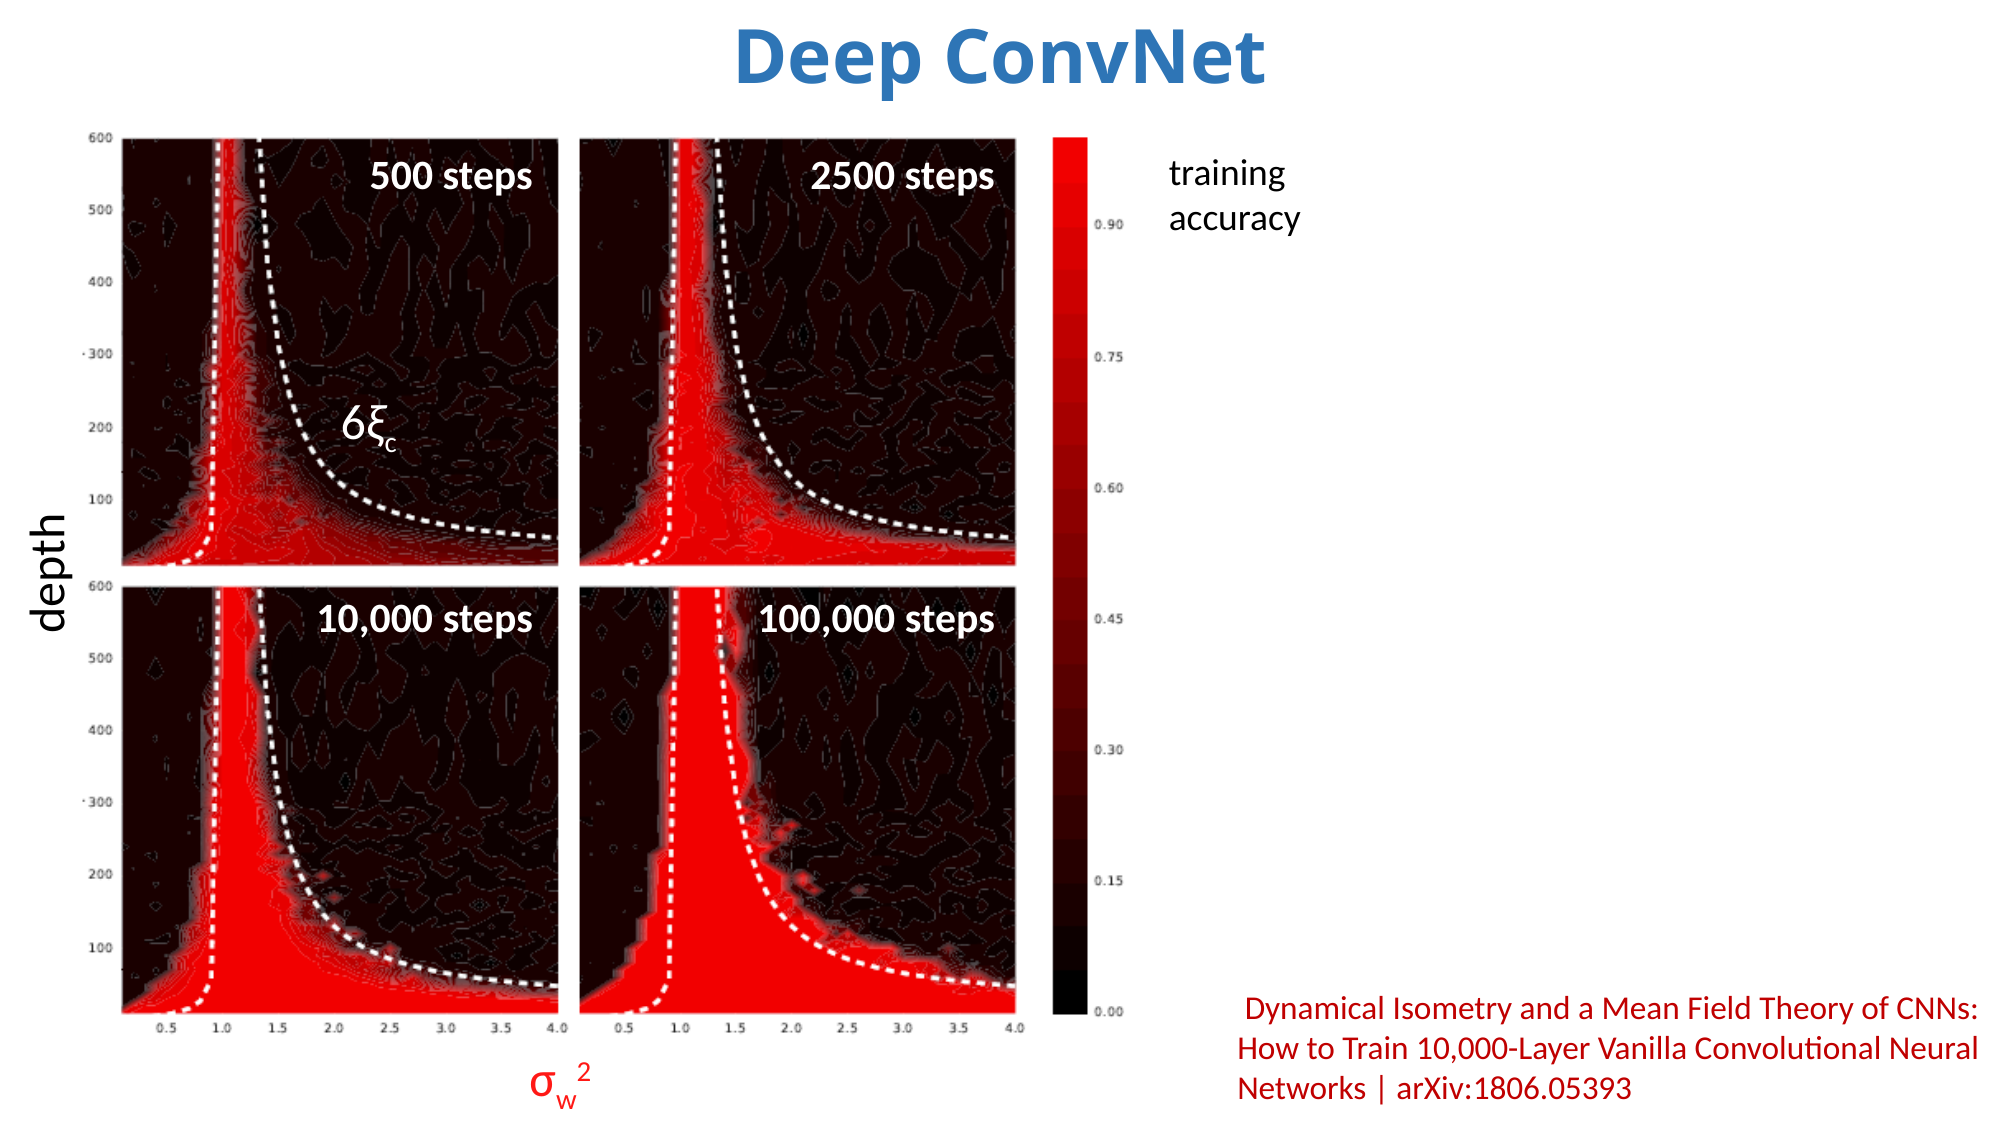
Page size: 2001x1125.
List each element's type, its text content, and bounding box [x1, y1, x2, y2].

picture [82, 118, 1132, 1040]
text_box σw2 [514, 1040, 607, 1123]
text_box Deep ConvNet [137, 0, 1863, 119]
text_box training accuracy [1153, 140, 1352, 245]
text_box Dynamical Isometry and a Mean Field Theory of CNNs: How to Train 10,000-Layer Vanilla Convolutional Neural Networks | arXiv:1806.05393 [1222, 978, 2000, 1114]
text_box depth [6, 476, 82, 649]
